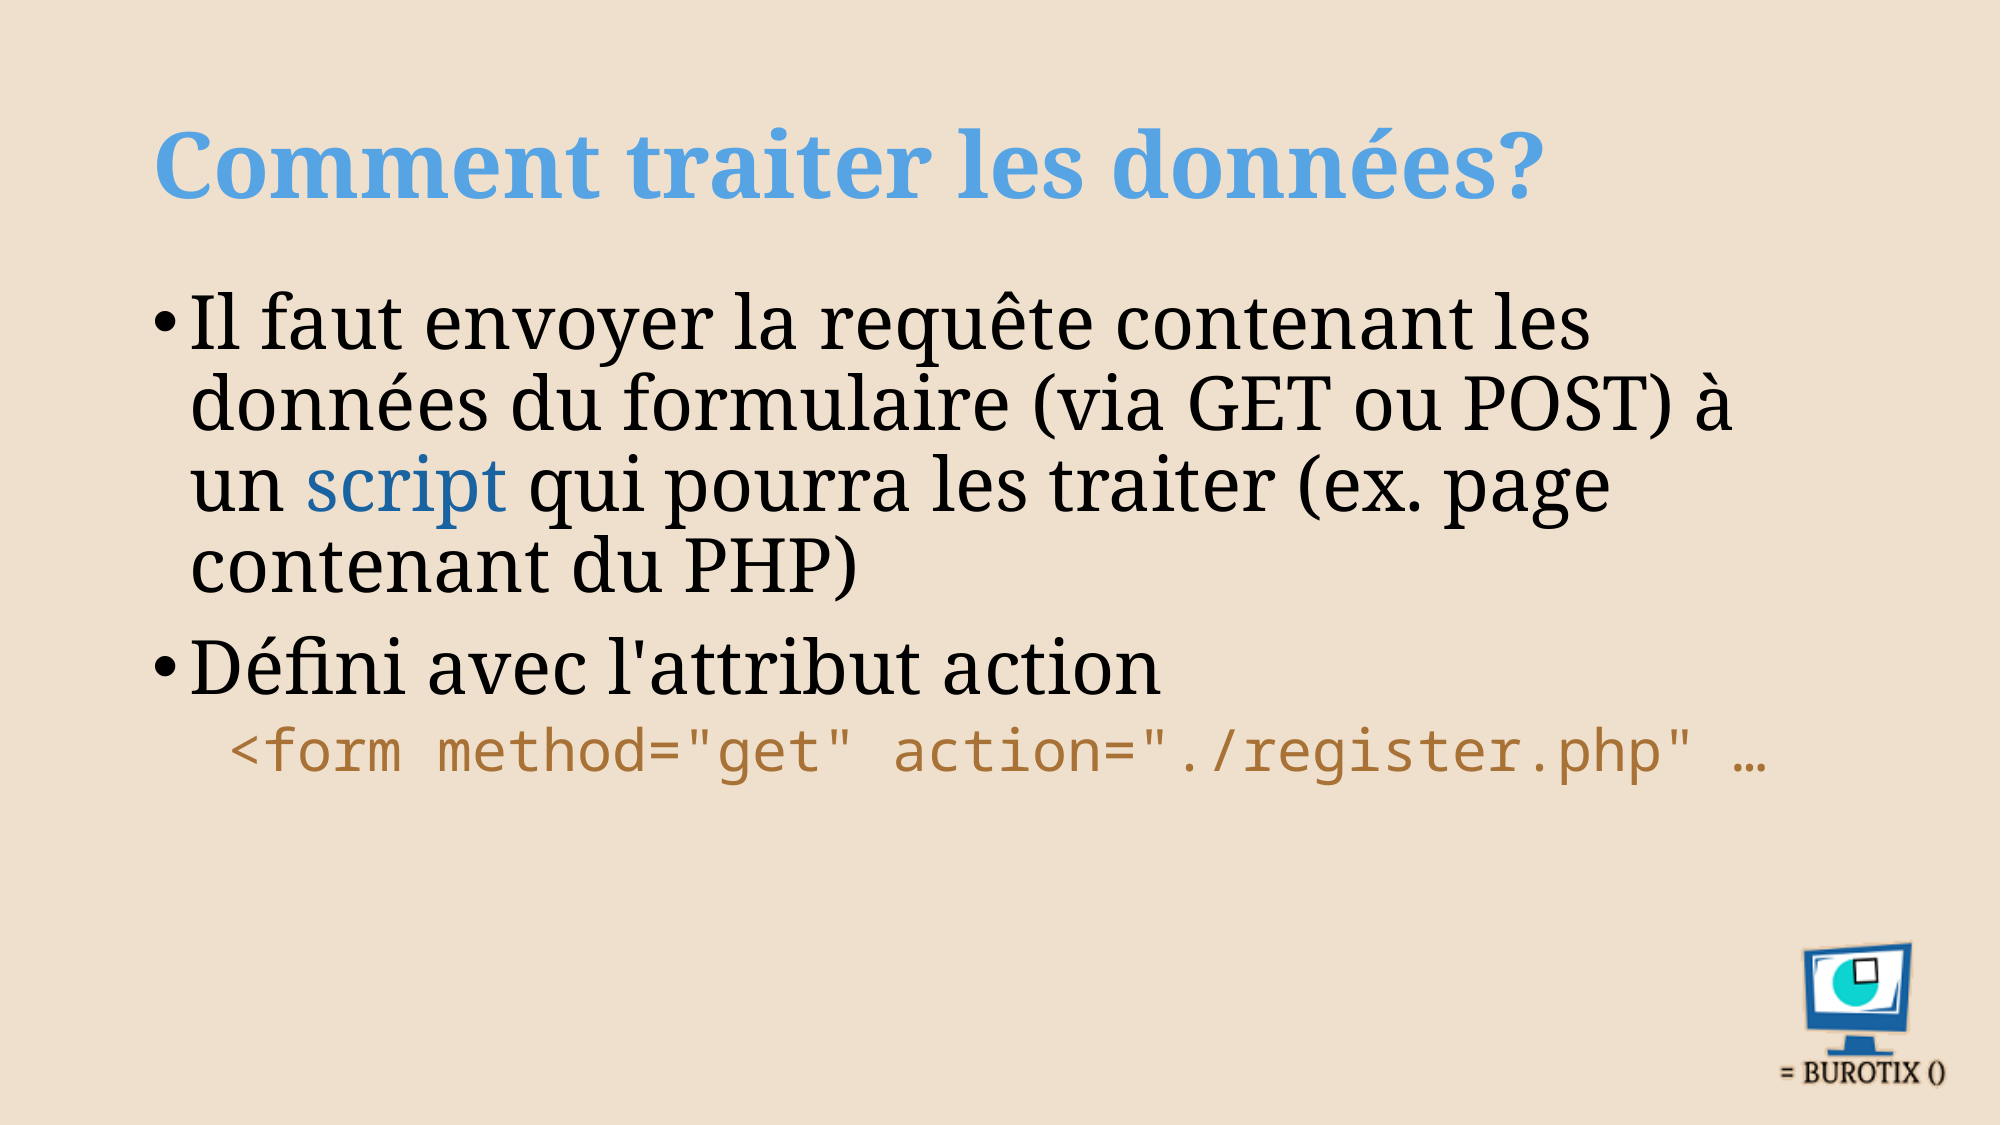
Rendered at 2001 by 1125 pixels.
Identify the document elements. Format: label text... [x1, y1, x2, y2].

list Il faut envoyer la requête contenant les données du formulaire (via GET ou POST) à un script qui pourra les traiter (ex. page contenant du PHP) Défini avec l'attribut action <form method="get" action="./register.php" … [137, 277, 1863, 1014]
title Comment traiter les données? [137, 59, 1863, 277]
picture [1776, 938, 1949, 1089]
